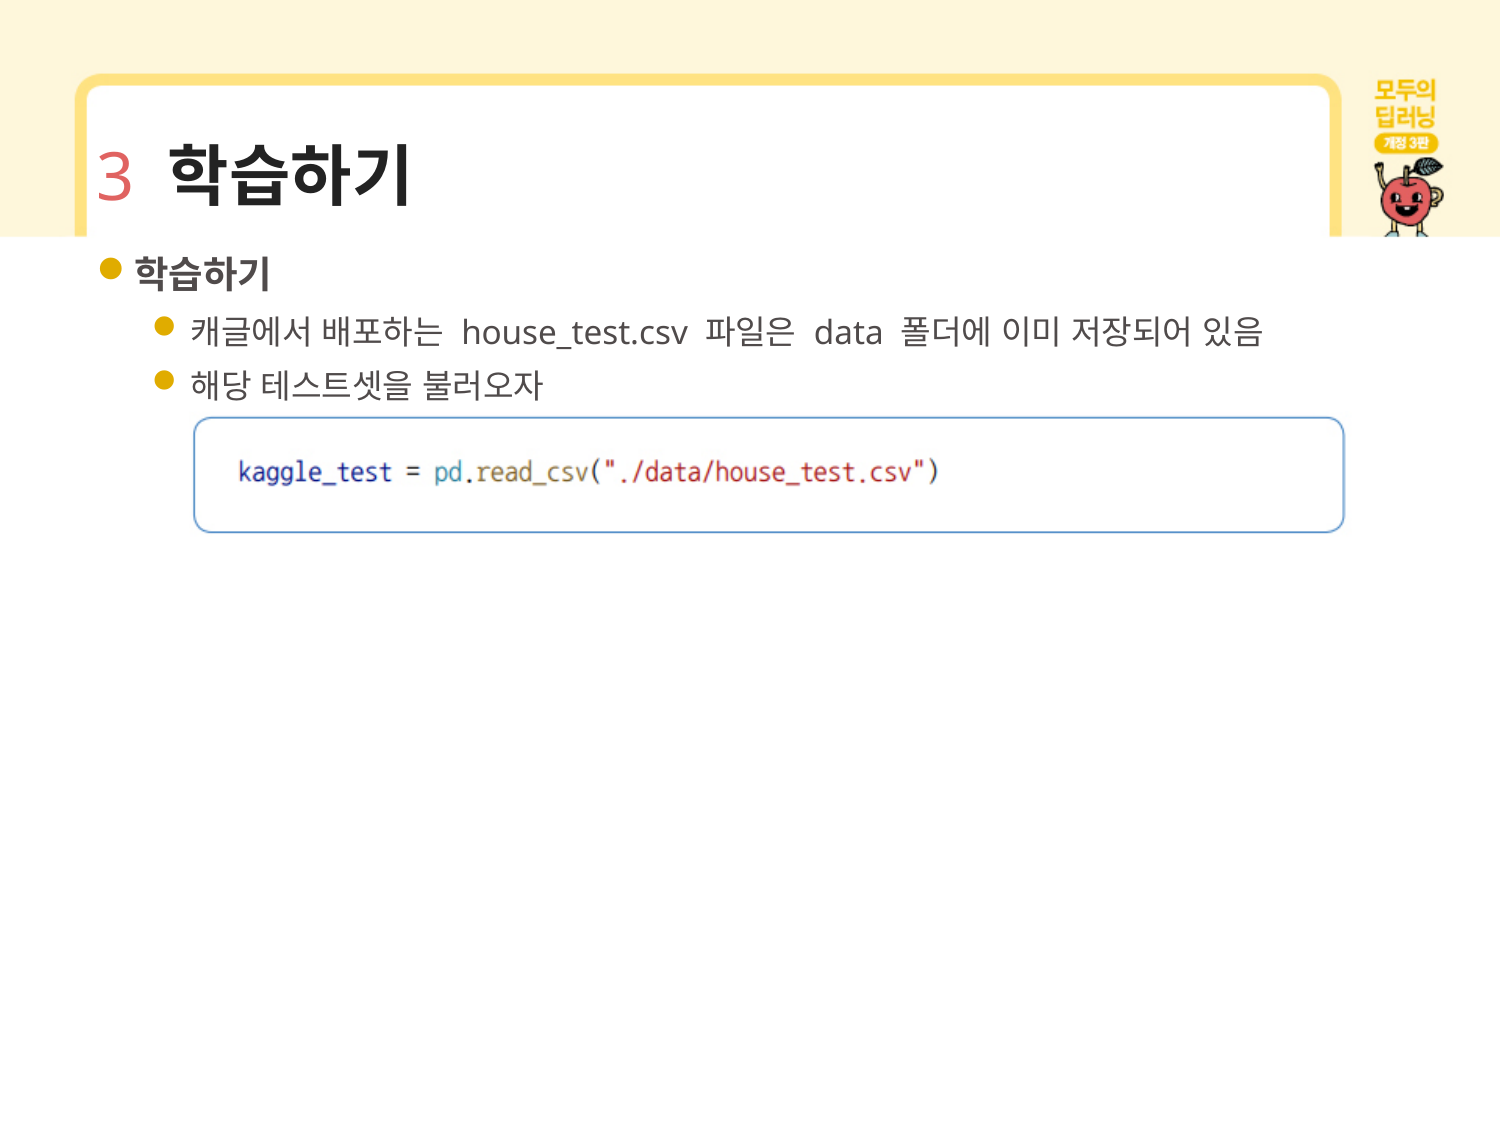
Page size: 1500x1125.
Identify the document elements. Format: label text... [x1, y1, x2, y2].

list 학습하기 캐글에서 배포하는 house_test.csv 파일은 data 폴더에 이미 저장되어 있음 해당 테스트셋을 불러오자 [81, 239, 1459, 1054]
picture [0, 0, 1500, 1125]
title 3 학습하기 [81, 90, 1412, 222]
